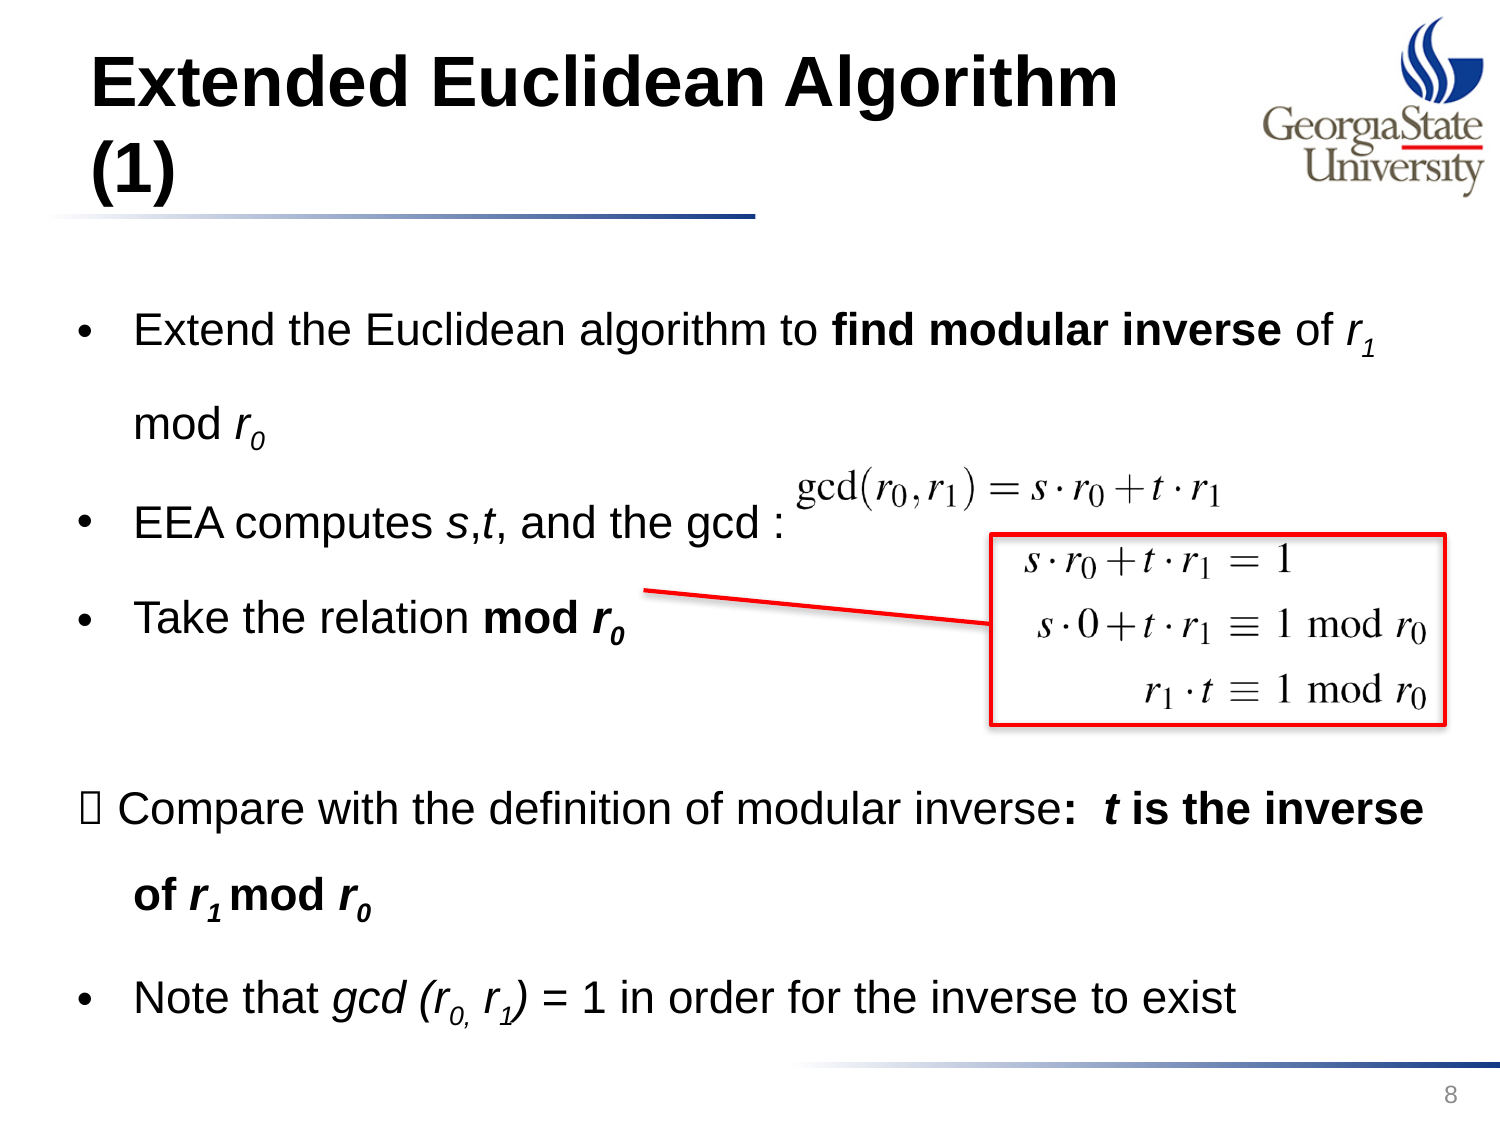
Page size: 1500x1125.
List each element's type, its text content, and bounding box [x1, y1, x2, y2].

title Extended Euclidean Algorithm (1) [75, 27, 1234, 215]
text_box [784, 451, 1445, 726]
text_box [643, 589, 779, 605]
picture [1247, 0, 1500, 216]
slide_number 8 [1123, 1064, 1474, 1124]
list Extend the Euclidean algorithm to find modular inverse of r1 mod r0 EEA computes s,t, and the gcd : Take the relation mod r0  Compare with the definition of modular inverse: t is the inverse of r1 mod r0 Note that gcd (r0, r1) = 1 in order for the inverse to exist [61, 261, 1446, 1004]
